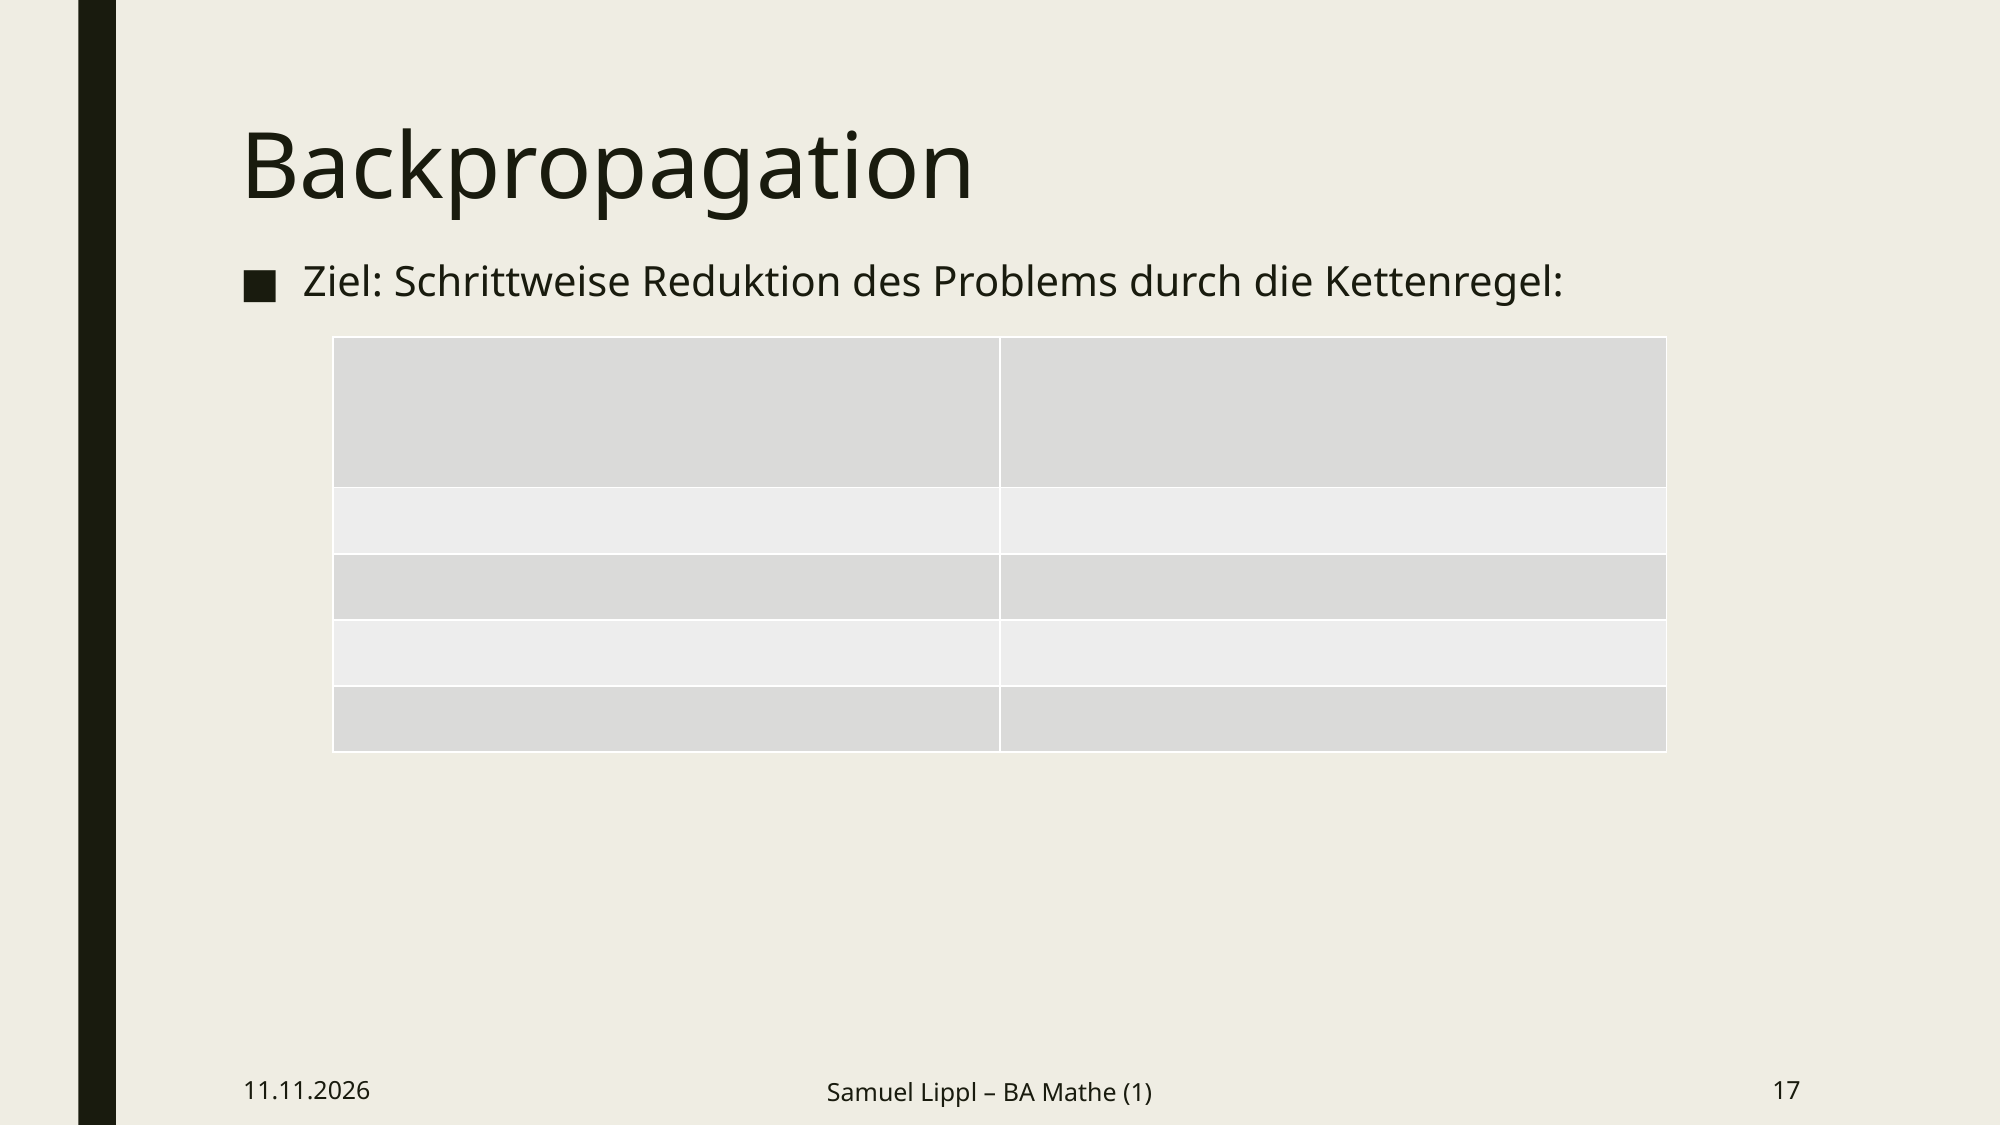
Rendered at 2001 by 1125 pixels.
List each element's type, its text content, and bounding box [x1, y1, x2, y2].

title Backpropagation [225, 112, 1800, 230]
list Ziel: Schrittweise Reduktion des Problems durch die Kettenregel: [225, 251, 1800, 963]
footer Samuel Lippl – BA Mathe (1) [474, 1058, 1505, 1125]
slide_number 17 [1553, 1058, 1816, 1125]
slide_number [228, 1058, 426, 1125]
